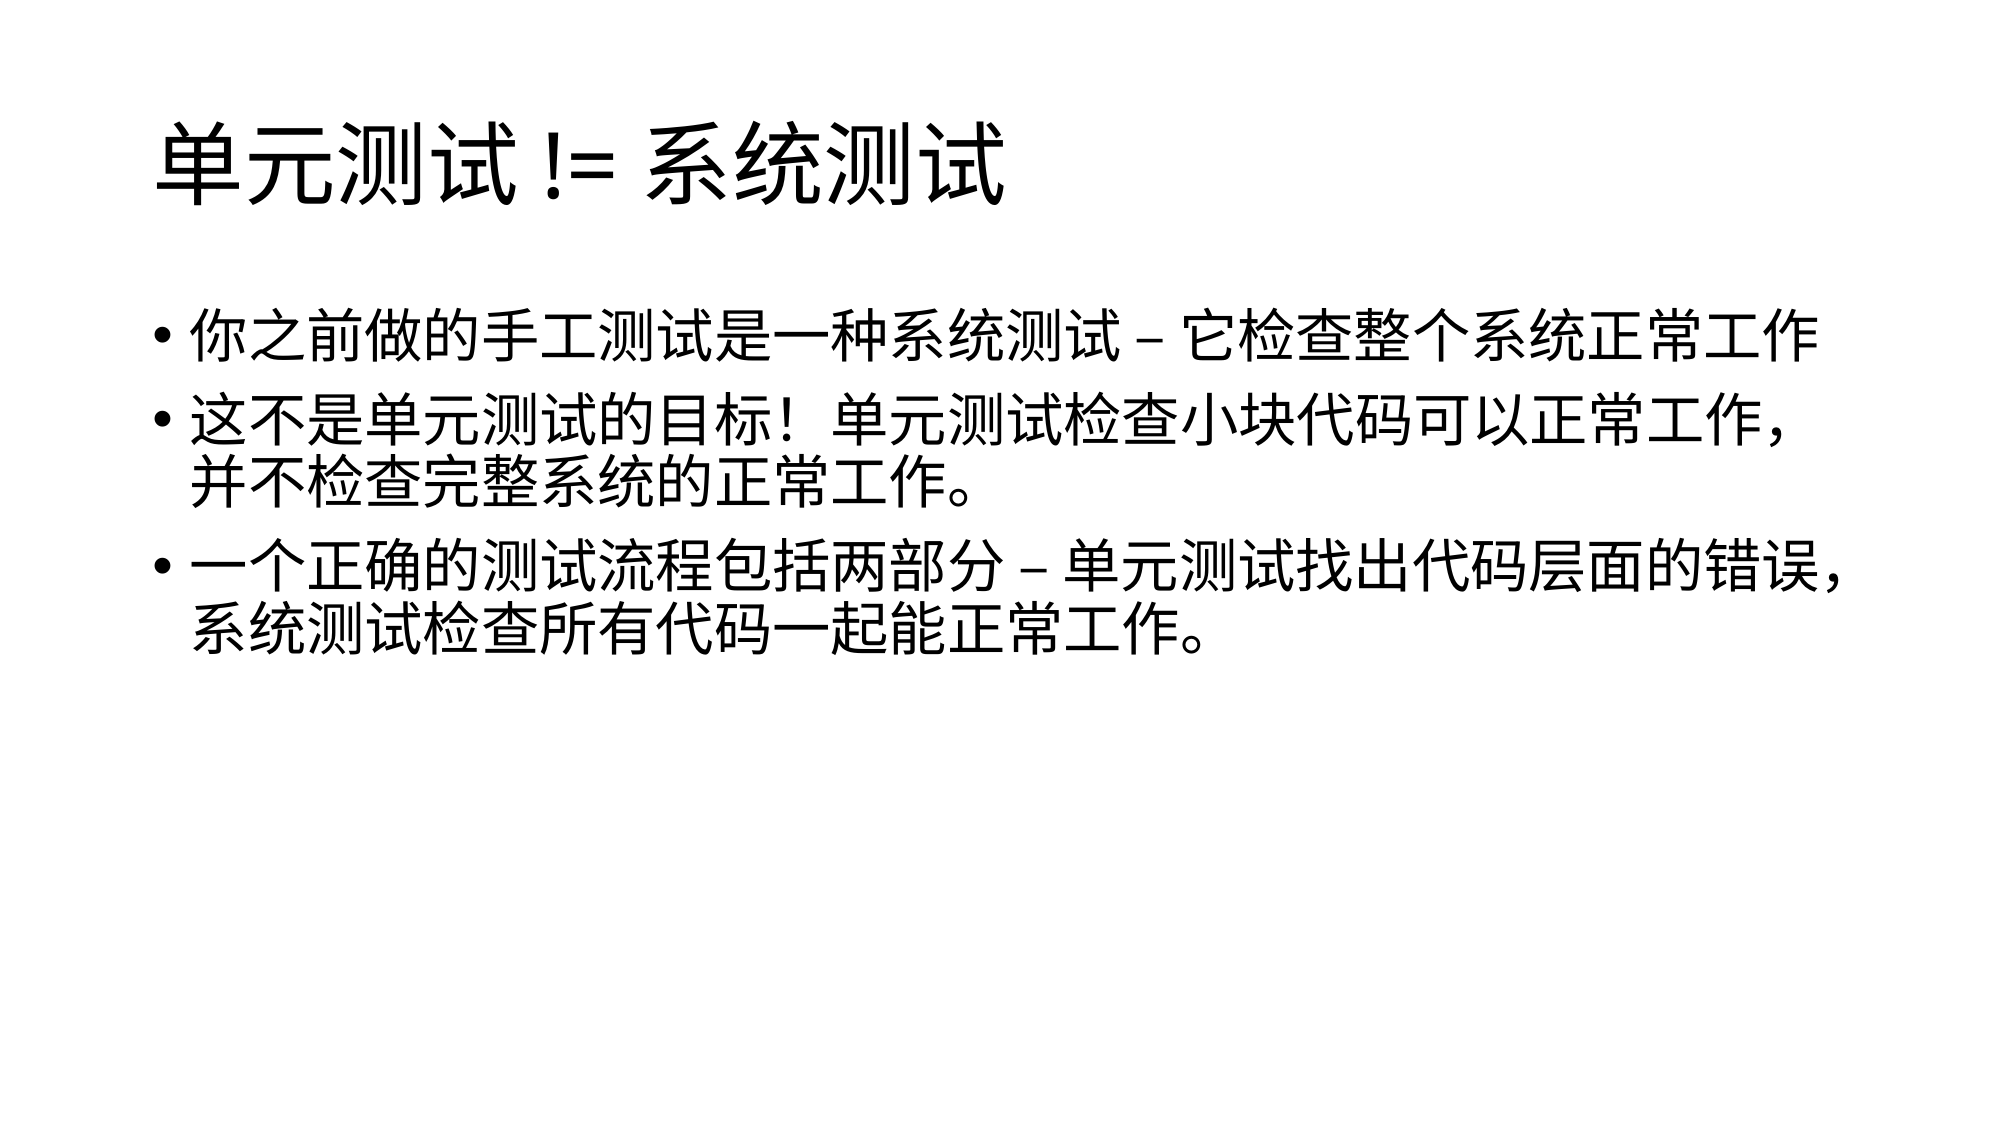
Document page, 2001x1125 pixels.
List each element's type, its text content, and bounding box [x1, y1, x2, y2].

title 单元测试!=系统测试 [137, 59, 1863, 278]
list 你之前做的手工测试是一种系统测试 – 它检查整个系统正常工作 这不是单元测试的目标！单元测试检查小块代码可以正常工作，并不检查完整系统的正常工作。 一个正确的测试流程包括两部分 – 单元测试找出代码层面的错误，系统测试检查所有代码一起能正常工作。 [137, 299, 1863, 1014]
